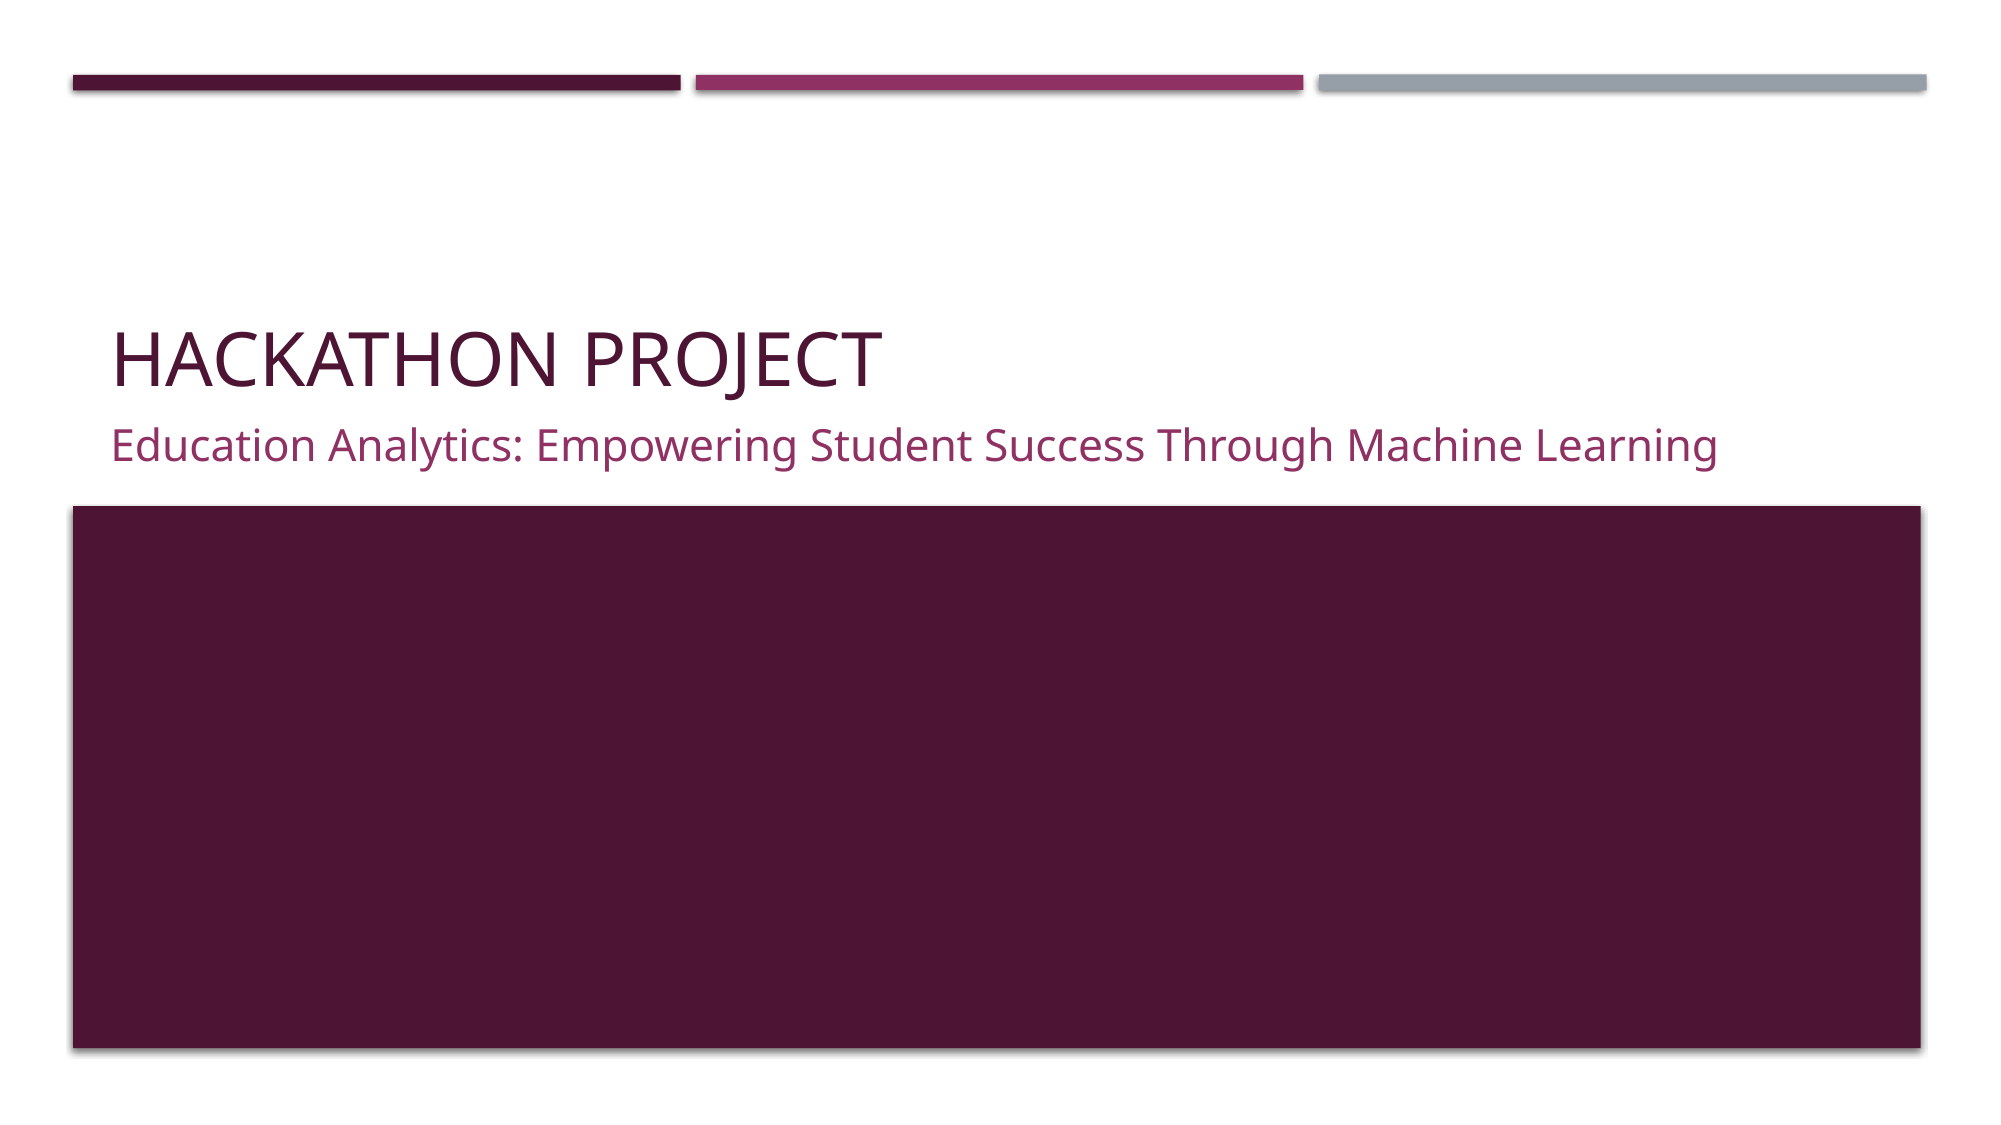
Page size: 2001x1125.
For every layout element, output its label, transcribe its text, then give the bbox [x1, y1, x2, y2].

subtitle Education Analytics: Empowering Student Success Through Machine Learning [95, 409, 1899, 507]
title HACKATHON PROJECT [95, 167, 1899, 409]
